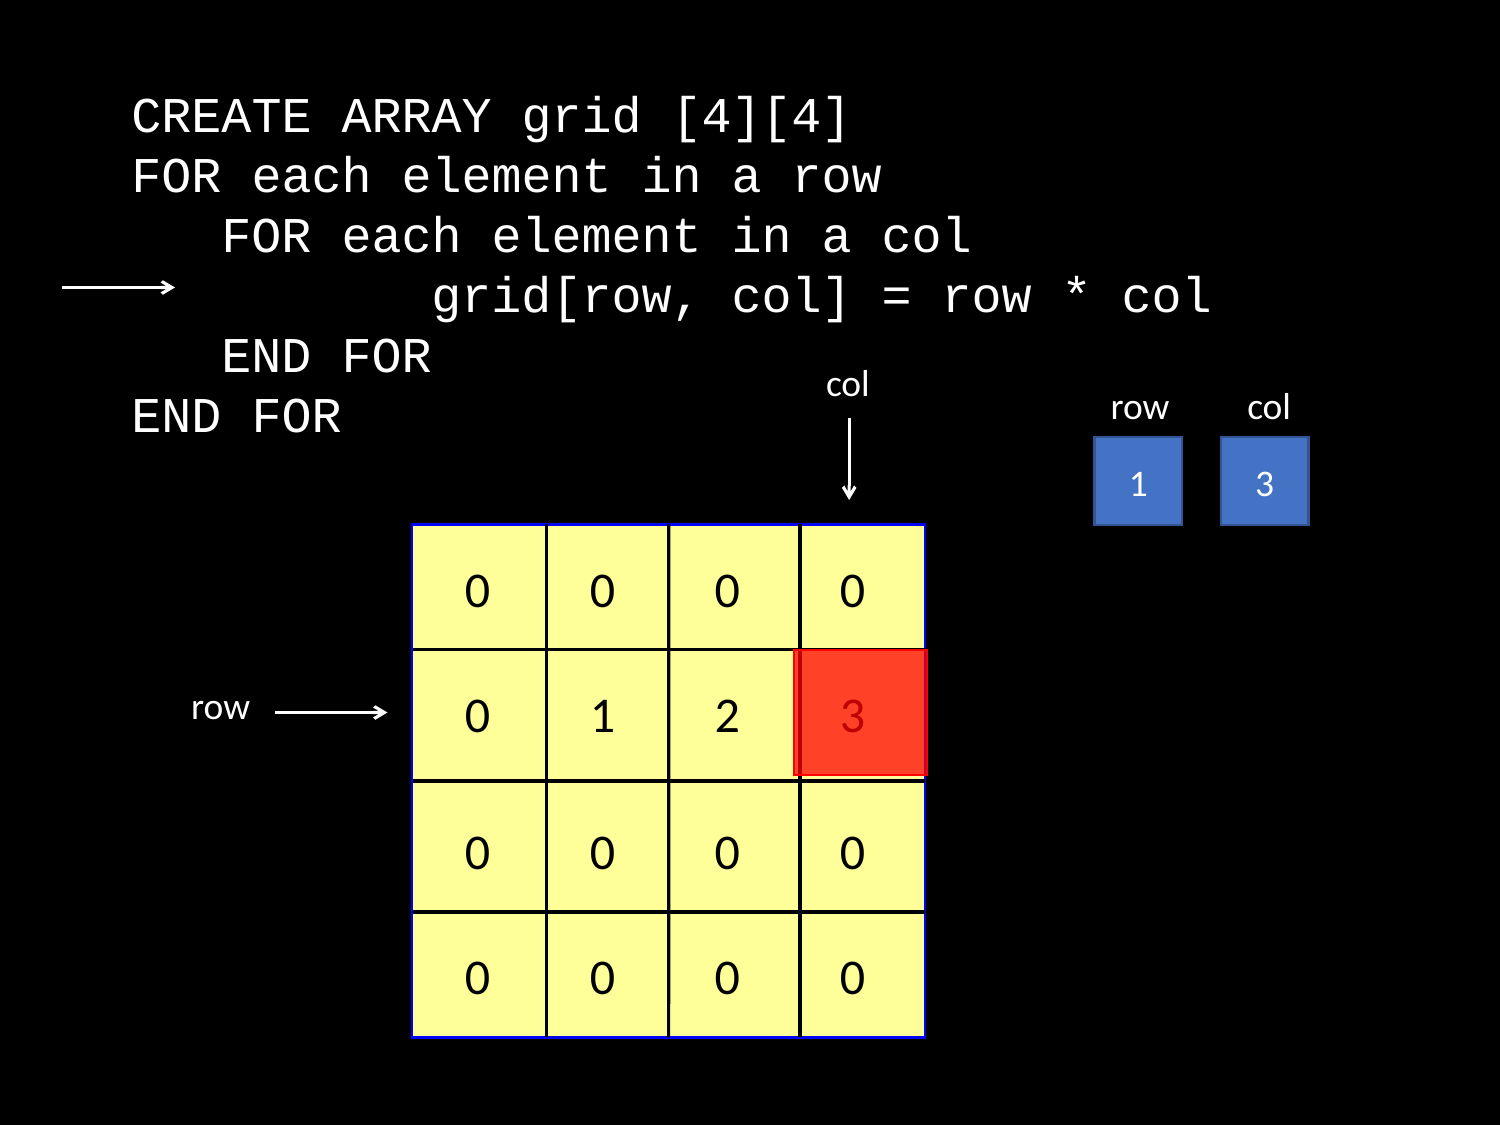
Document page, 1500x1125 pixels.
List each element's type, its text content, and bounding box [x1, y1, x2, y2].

text_box 0 [449, 811, 538, 887]
text_box 0 [824, 549, 913, 625]
text_box 0 [824, 937, 913, 1013]
text_box 0 [449, 674, 538, 750]
text_box 0 [824, 812, 913, 888]
text_box row [176, 674, 265, 735]
text_box col [1232, 374, 1306, 435]
text_box 2 [699, 674, 788, 750]
text_box 0 [699, 812, 788, 888]
text_box row [1095, 374, 1185, 435]
text_box col [811, 351, 885, 412]
text_box 1 [1093, 436, 1183, 526]
text_box 0 [699, 937, 788, 1013]
text_box 0 [574, 937, 663, 1013]
text_box [793, 650, 799, 776]
text_box [801, 649, 928, 776]
text_box 0 [574, 549, 663, 625]
text_box 0 [449, 936, 538, 1012]
text_box 3 [1220, 436, 1310, 526]
text_box 1 [574, 674, 663, 750]
text_box 0 [449, 549, 538, 625]
text_box [411, 523, 926, 1039]
text_box CREATE ARRAY grid [4][4] FOR each element in a row FOR each element in a col grid[row, col] = row * col END FOR END FOR [116, 74, 1227, 450]
text_box 0 [574, 812, 663, 888]
text_box 0 [699, 549, 788, 625]
